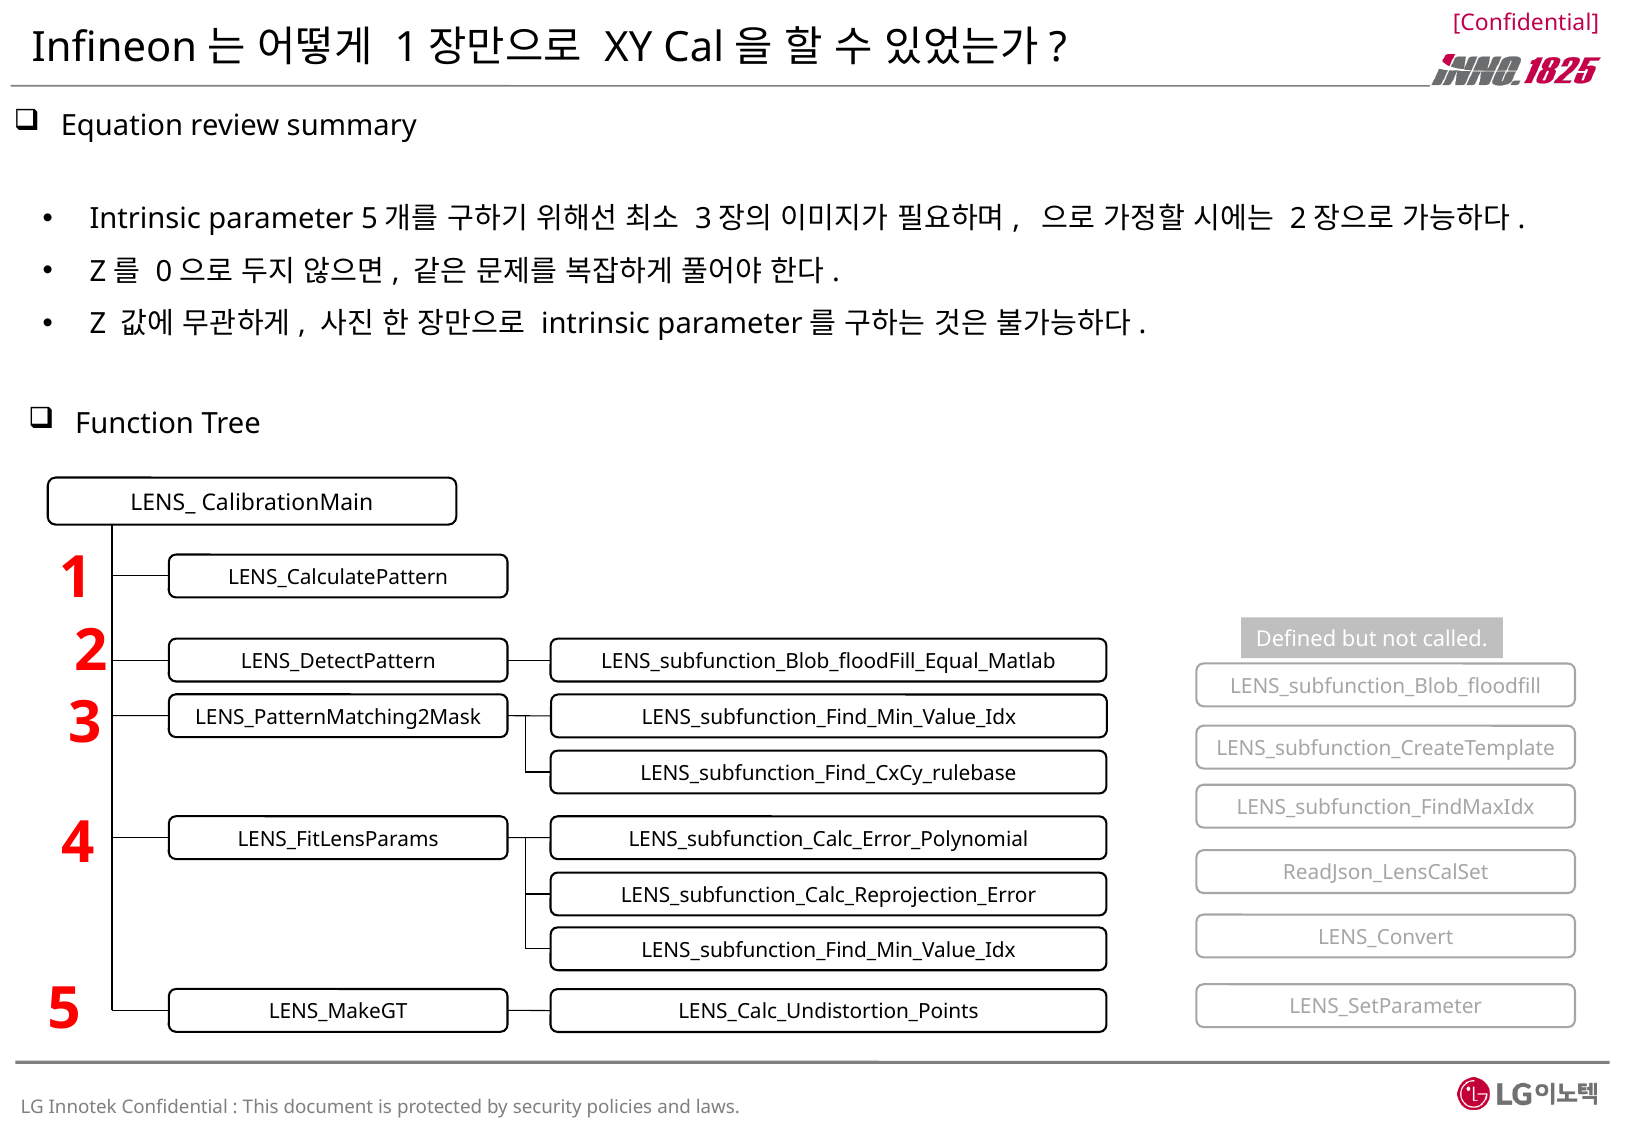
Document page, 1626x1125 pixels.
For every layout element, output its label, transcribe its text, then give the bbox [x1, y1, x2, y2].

picture [1430, 53, 1603, 88]
text_box Function Tree [13, 397, 276, 447]
title Infineon는 어떻게 1장만으로 XY Cal을 할 수 있었는가? [16, 13, 1183, 83]
text_box Equation review summary [0, 98, 432, 149]
picture [1457, 1077, 1597, 1110]
text_box 5 [32, 962, 166, 1048]
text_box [47, 477, 1575, 1032]
